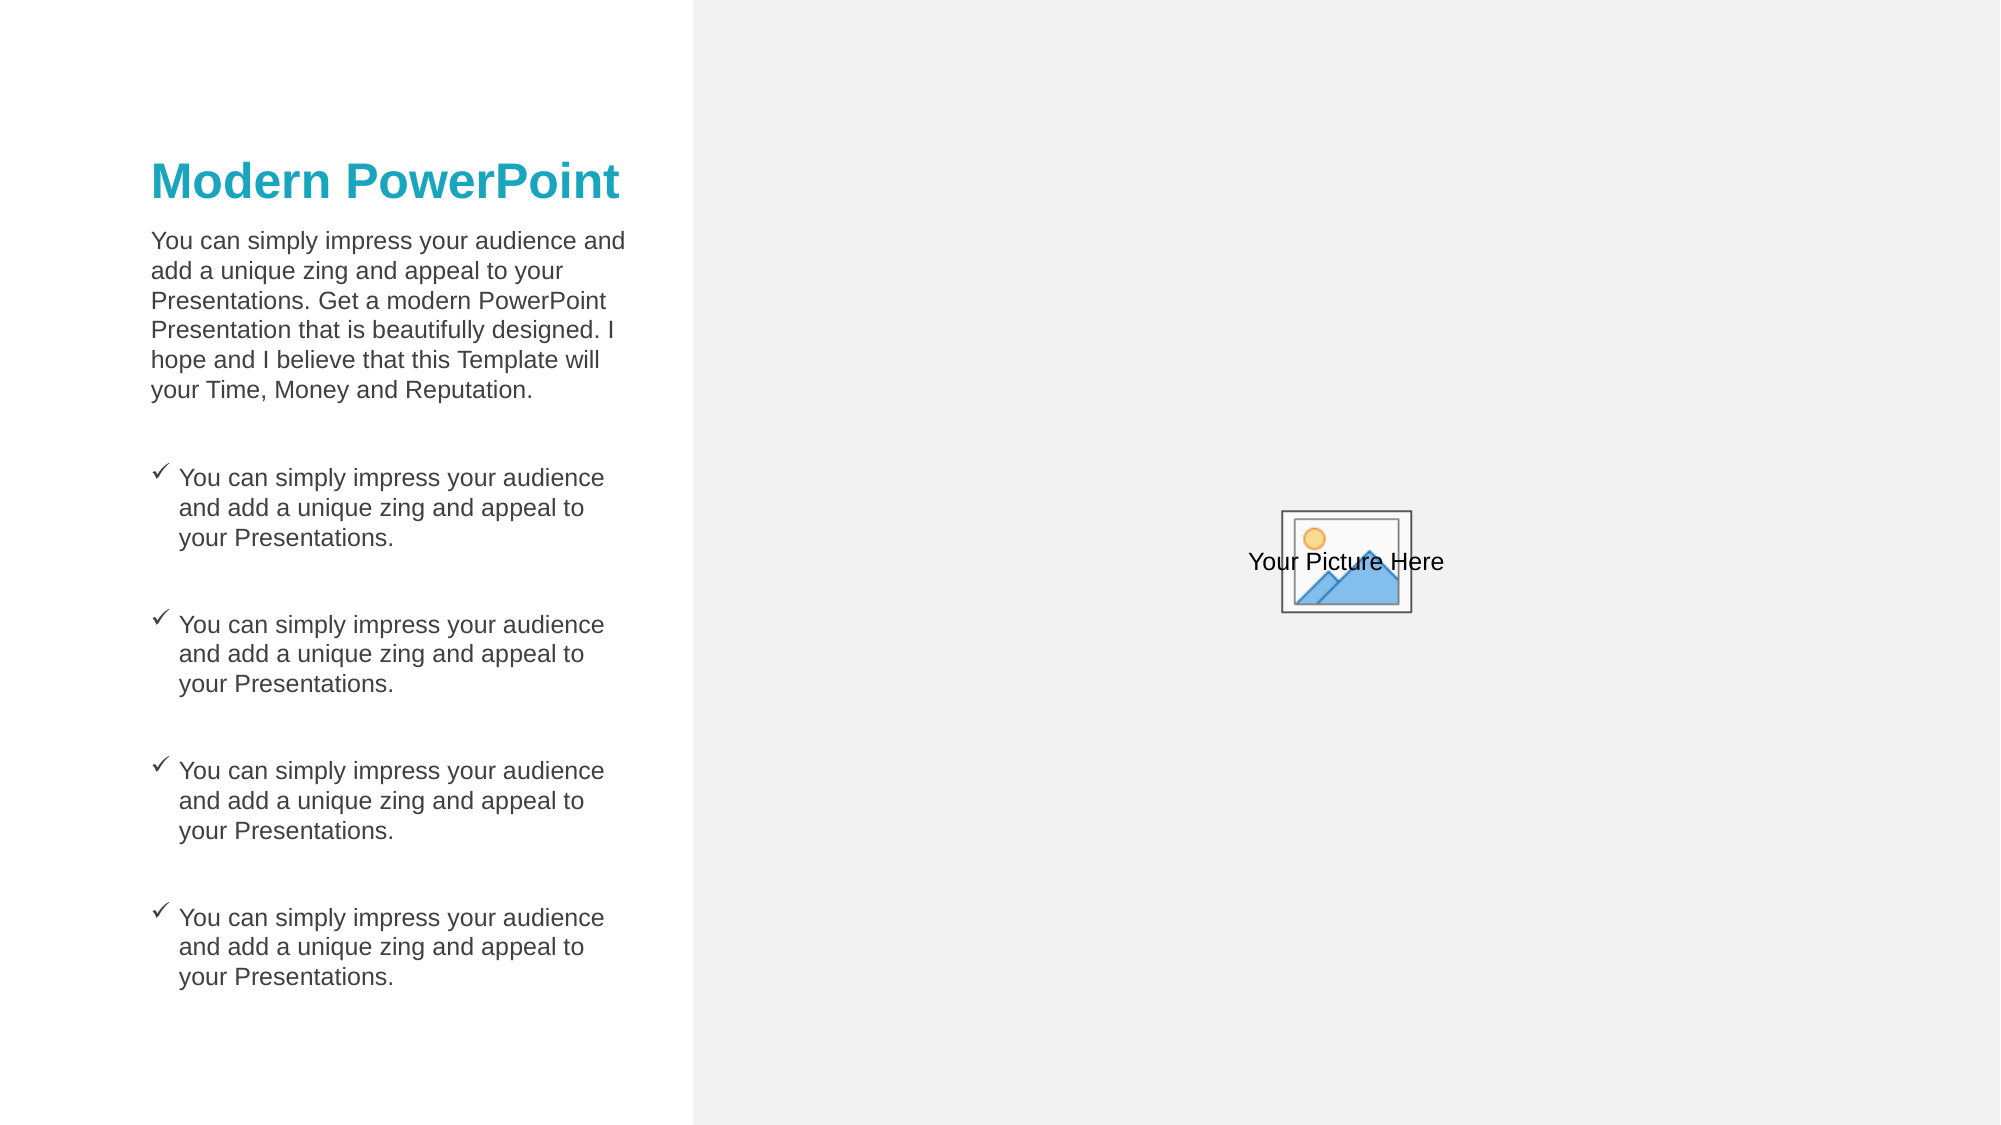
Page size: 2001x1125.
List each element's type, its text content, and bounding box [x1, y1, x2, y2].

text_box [133, 140, 661, 414]
text_box You can simply impress your audience and add a unique zing and appeal to your Presentations. [132, 454, 633, 559]
text_box You can simply impress your audience and add a unique zing and appeal to your Presentations. [132, 600, 633, 706]
text_box You can simply impress your audience and add a unique zing and appeal to your Presentations. [132, 893, 633, 999]
picture [693, 0, 2000, 1125]
text_box You can simply impress your audience and add a unique zing and appeal to your Presentations. [132, 747, 633, 852]
